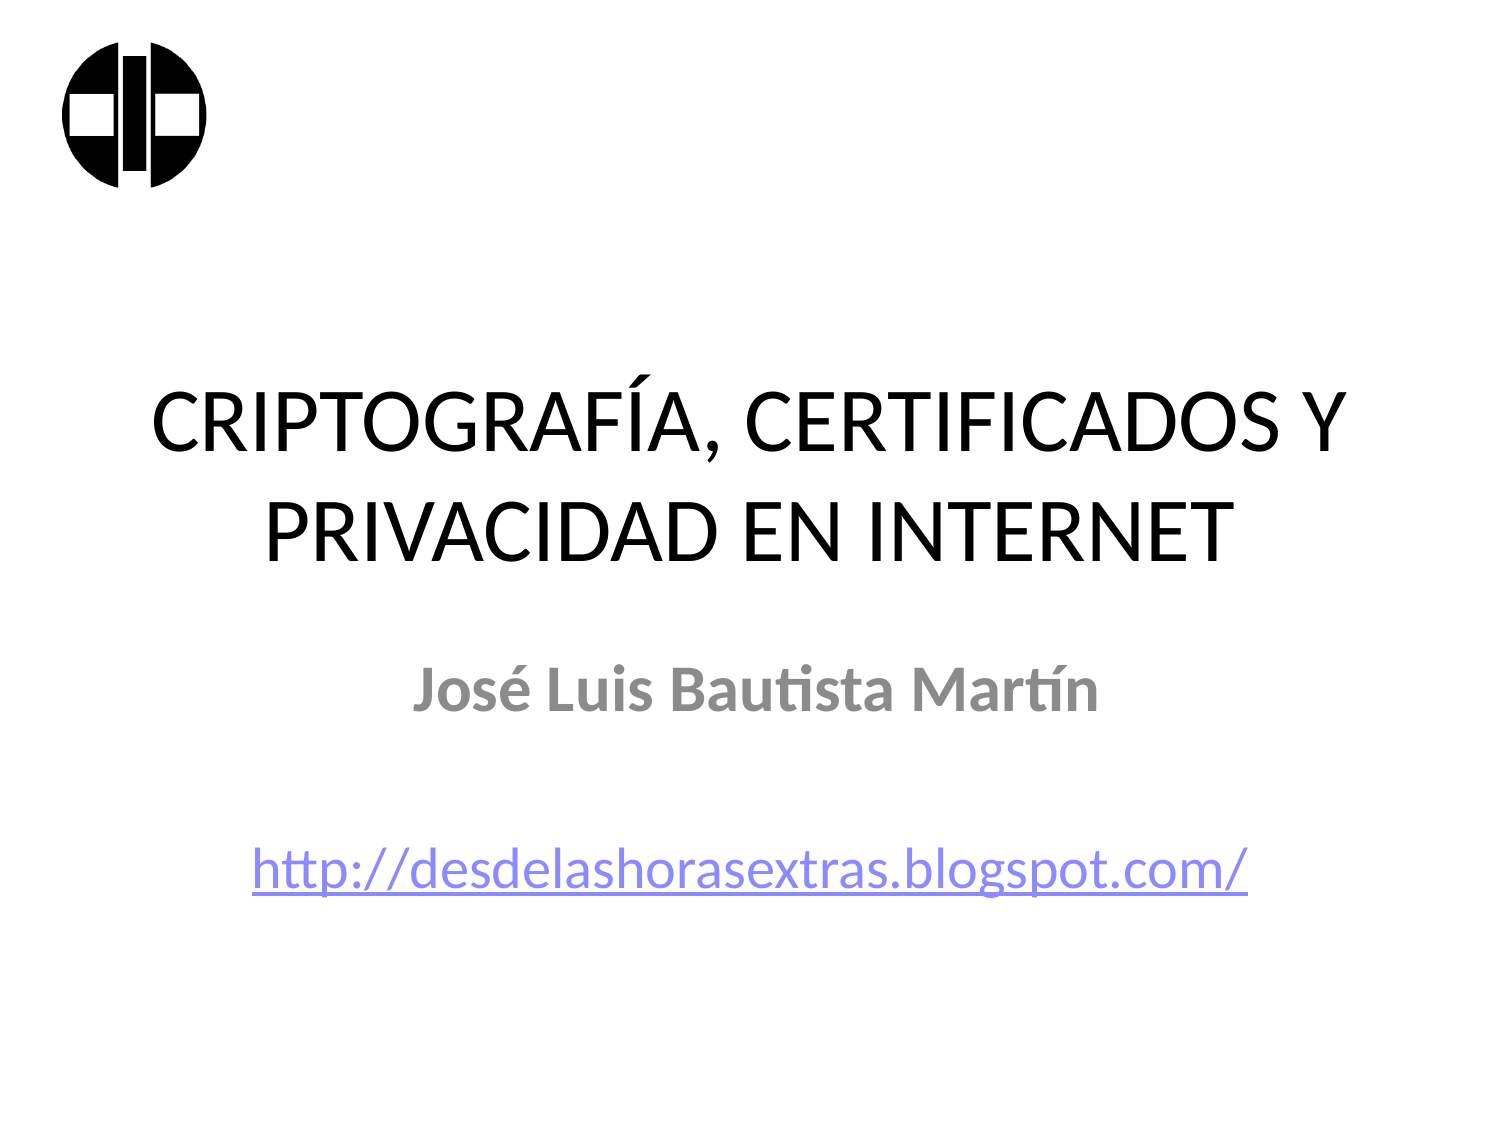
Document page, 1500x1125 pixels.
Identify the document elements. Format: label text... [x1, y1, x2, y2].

title CRIPTOGRAFÍA, CERTIFICADOS Y PRIVACIDAD EN INTERNET [112, 349, 1388, 591]
subtitle José Luis Bautista Martín http://desdelashorasextras.blogspot.com/ [225, 637, 1275, 925]
picture [61, 40, 207, 191]
